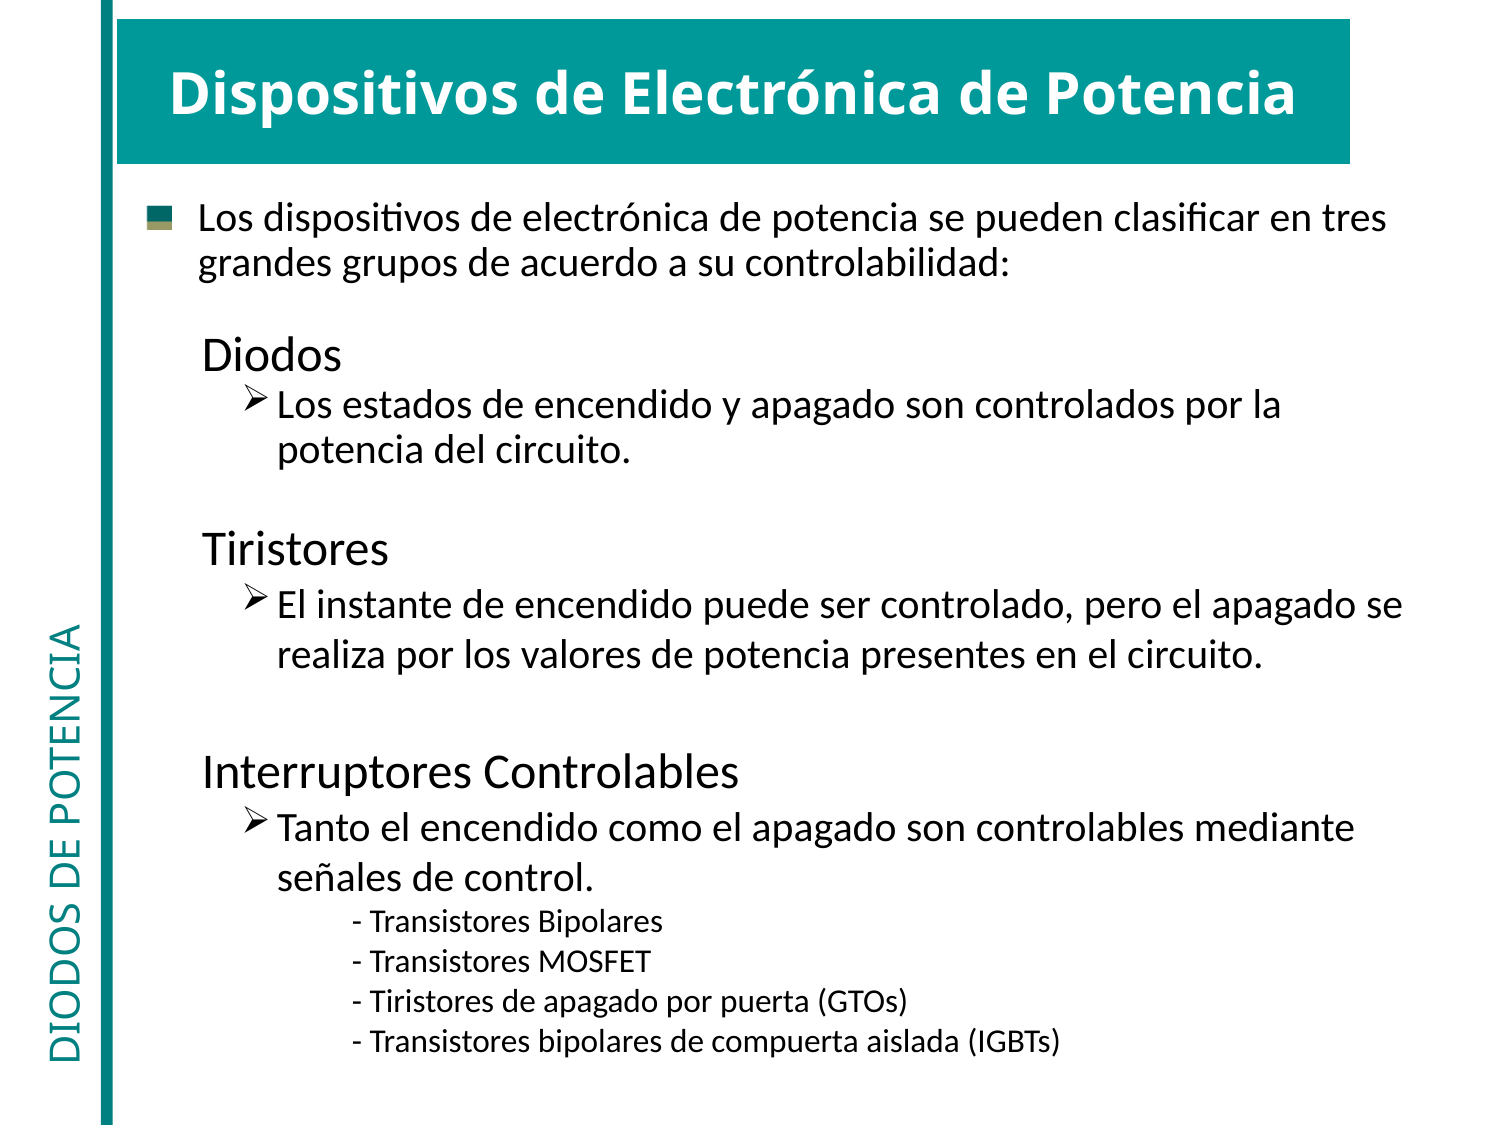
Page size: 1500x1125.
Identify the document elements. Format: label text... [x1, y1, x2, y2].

picture [141, 200, 172, 230]
text_box Interruptores Controlables Tanto el encendido como el apagado son controlables mediante señales de control. - Transistores Bipolares - Transistores MOSFET - Tiristores de apagado por puerta (GTOs) - Transistores bipolares de compuerta aislada (IGBTs) [112, 738, 1435, 1067]
text_box Tiristores El instante de encendido puede ser controlado, pero el apagado se realiza por los valores de potencia presentes en el circuito. [112, 515, 1435, 684]
title Dispositivos de Electrónica de Potencia [117, 19, 1350, 164]
list Los dispositivos de electrónica de potencia se pueden clasificar en tres grandes grupos de acuerdo a su controlabilidad: [126, 187, 1477, 315]
text_box Diodos Los estados de encendido y apagado son controlados por la potencia del circuito. [112, 321, 1424, 515]
text_box [100, 0, 113, 1125]
text_box DIODOS DE POTENCIA [30, 28, 96, 1081]
